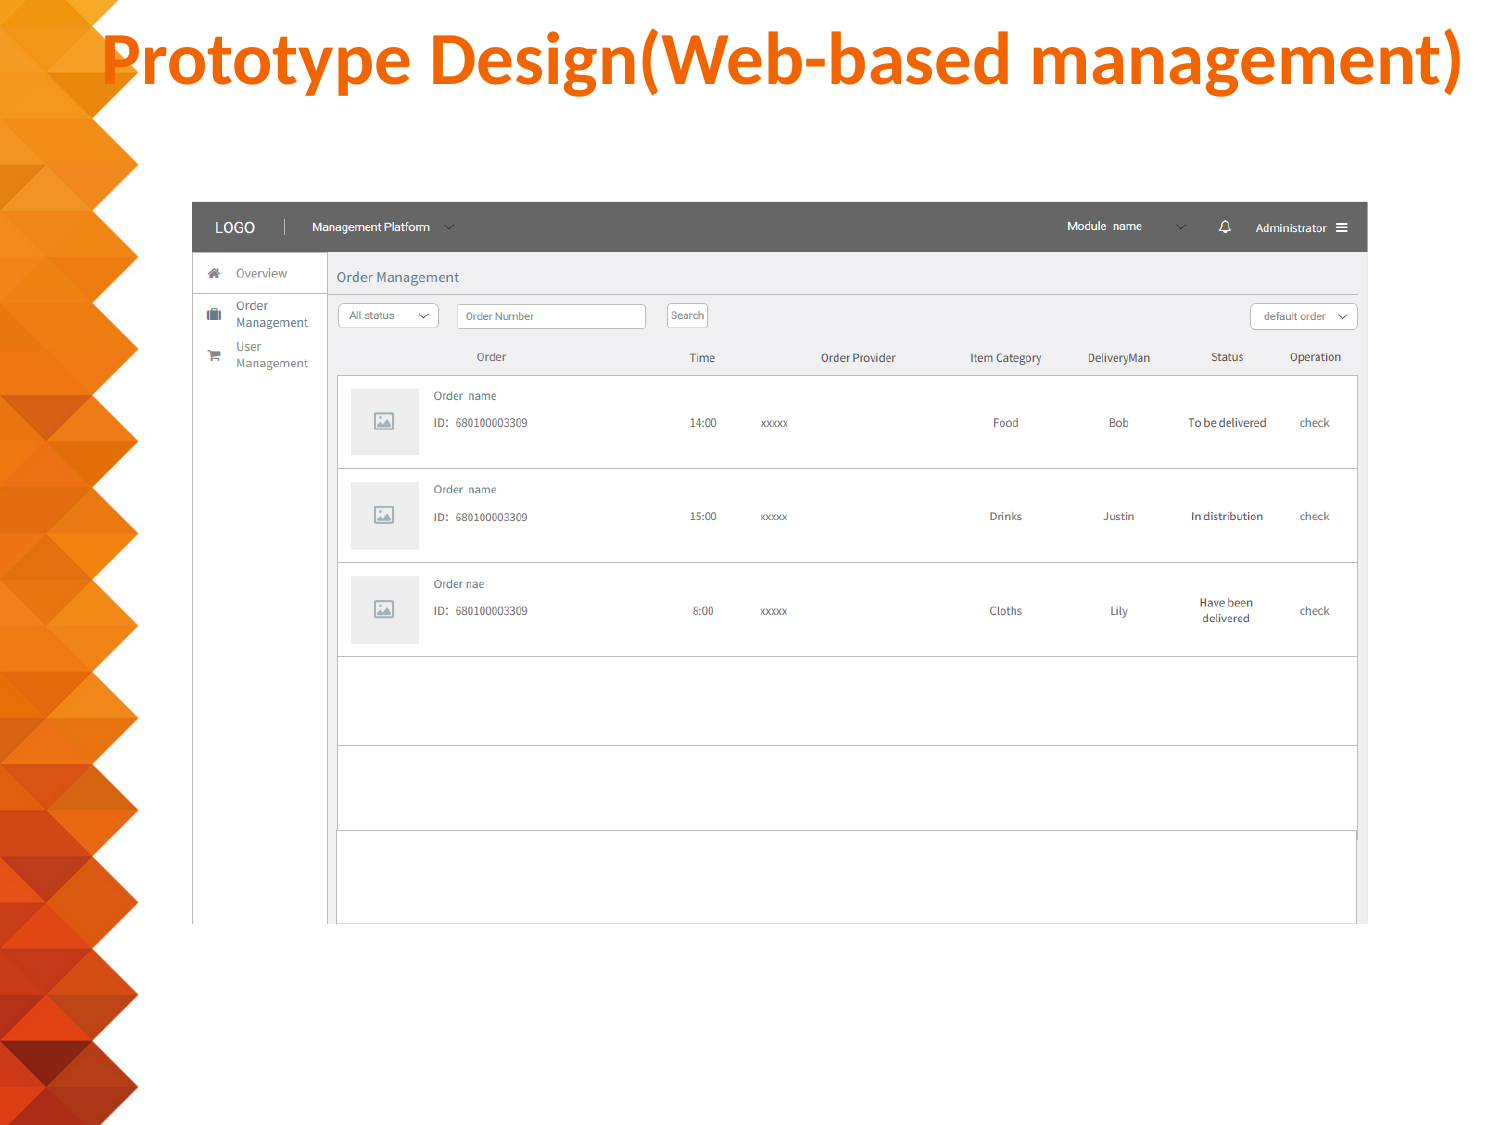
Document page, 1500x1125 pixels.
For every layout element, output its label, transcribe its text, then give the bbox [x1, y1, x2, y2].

picture [0, 0, 1500, 1125]
title Prototype Design(Web-based management) [86, 0, 1500, 139]
